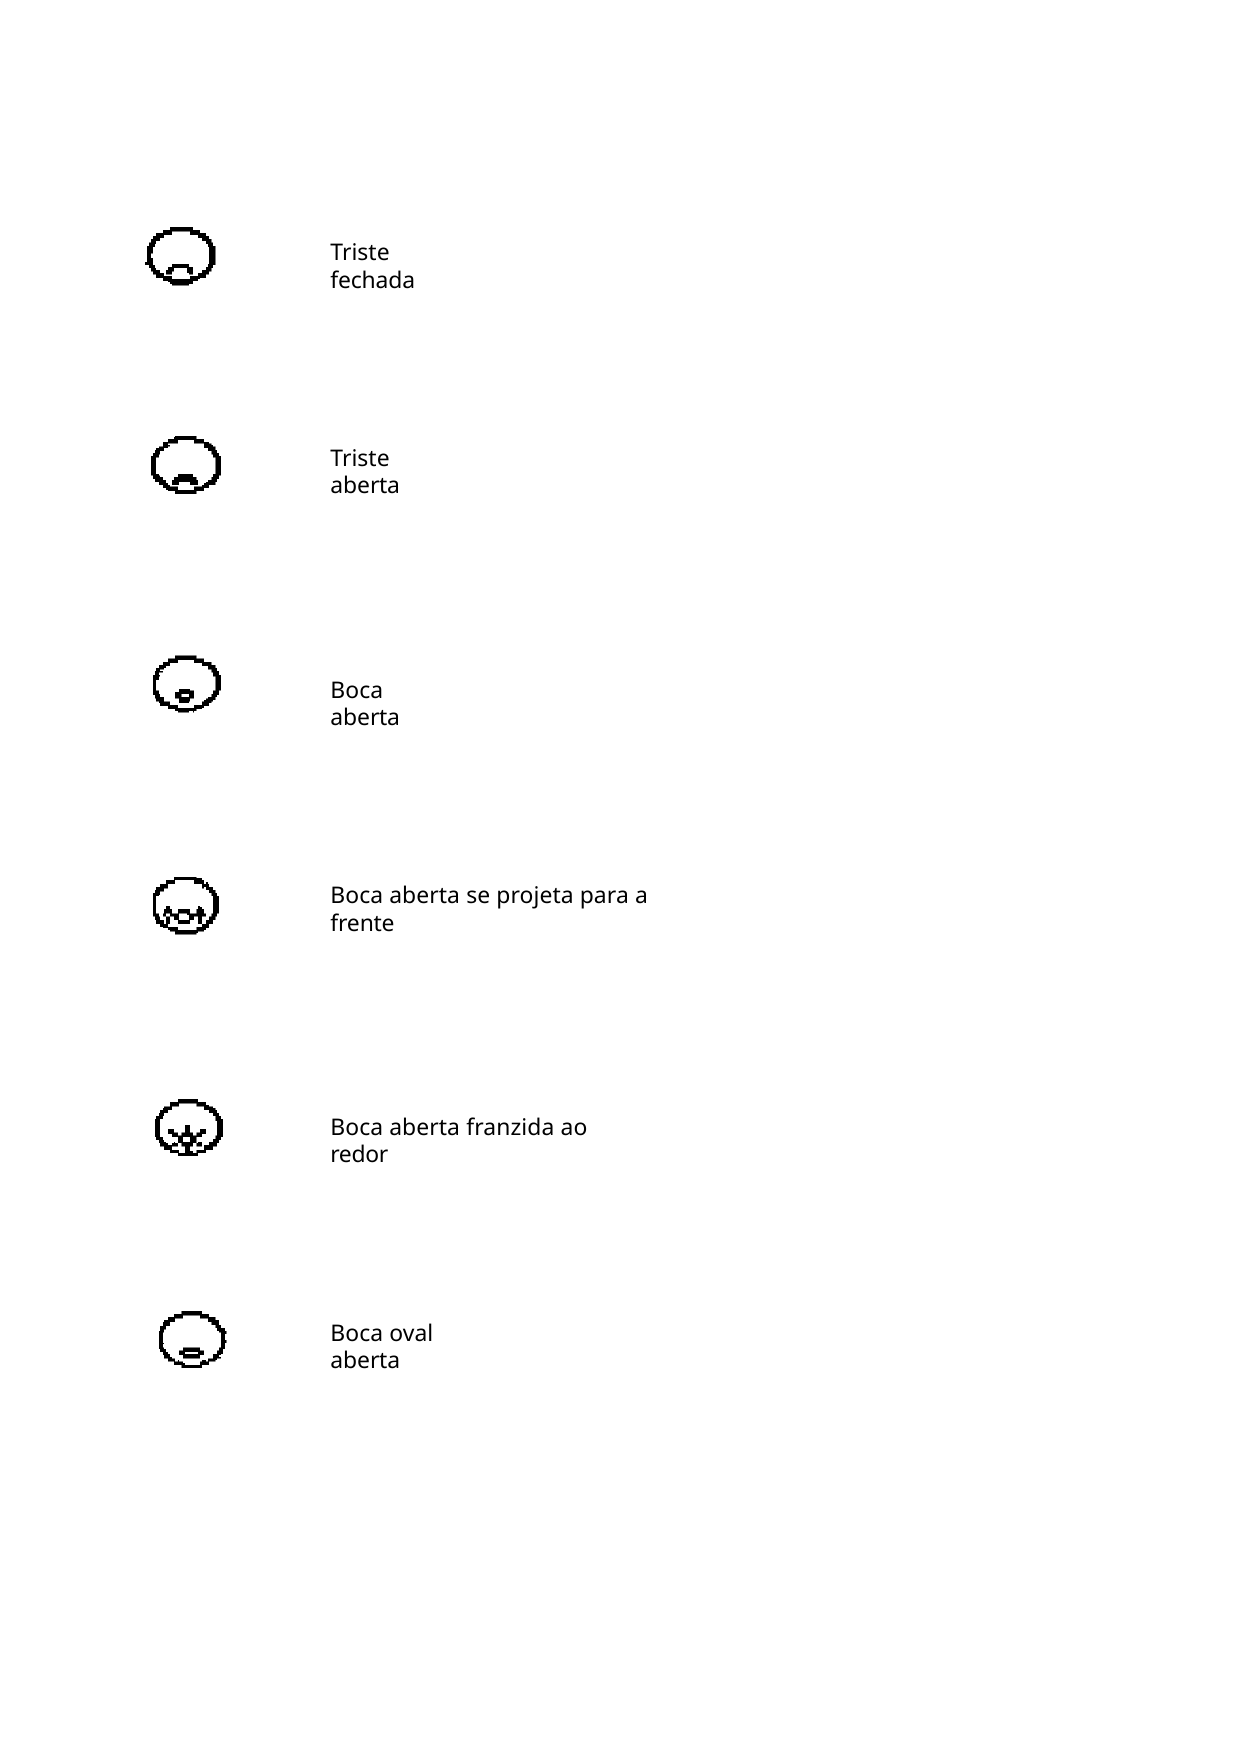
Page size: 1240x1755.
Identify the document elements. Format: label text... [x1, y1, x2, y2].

text_box Boca aberta se projeta para a frente [328, 878, 702, 936]
text_box Triste fechada [328, 235, 479, 293]
text_box Boca aberta franzida ao redor [328, 1110, 637, 1168]
text_box Boca oval aberta [328, 1316, 505, 1374]
text_box Boca aberta [328, 673, 457, 731]
text_box Triste aberta [328, 441, 463, 499]
picture [137, 221, 242, 1377]
